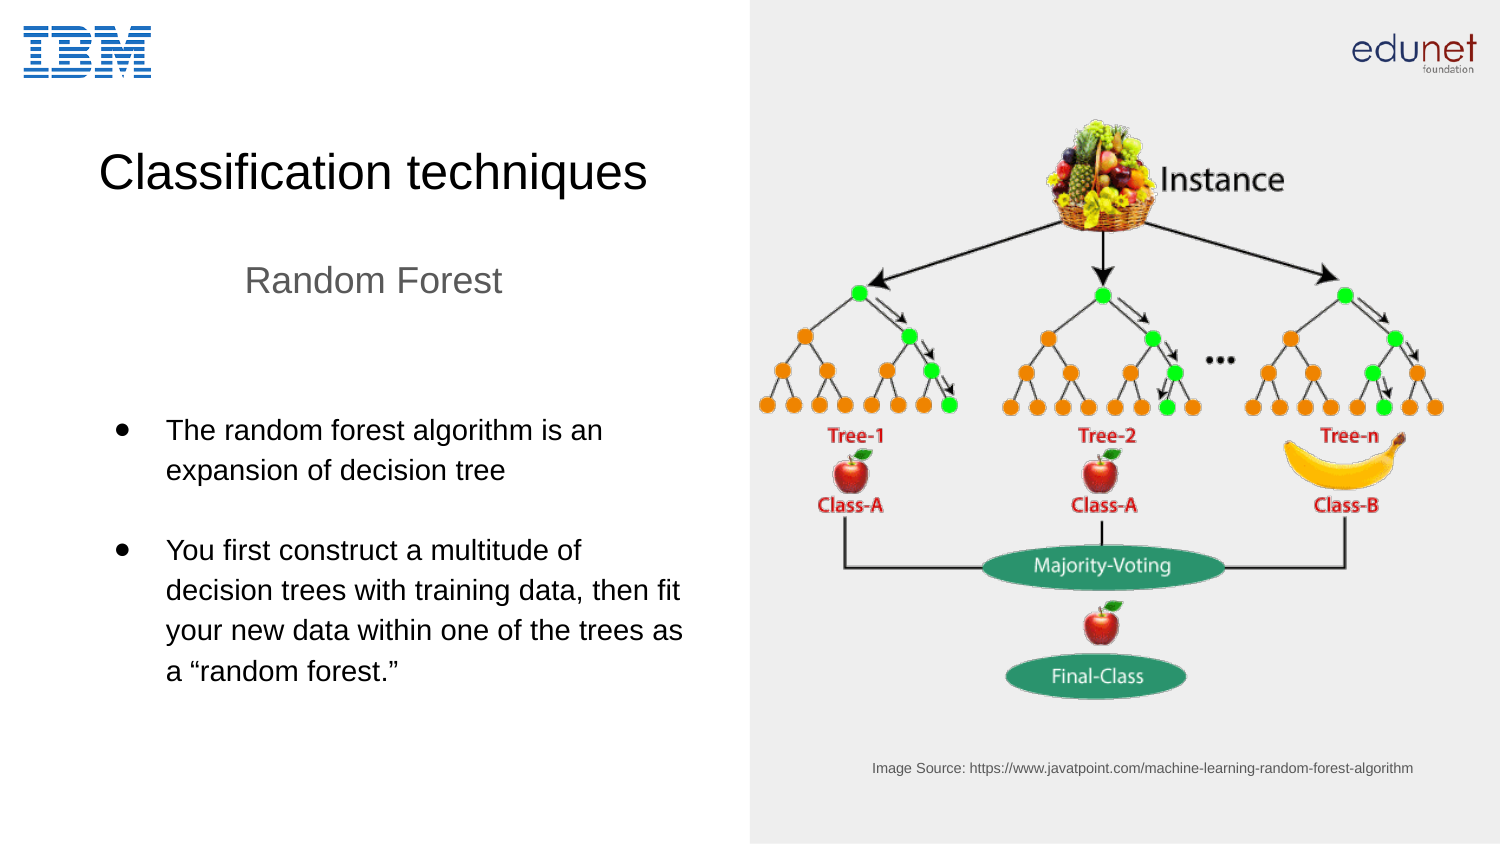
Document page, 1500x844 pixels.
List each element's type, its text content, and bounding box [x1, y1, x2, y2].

text_box Image Source: https://www.javatpoint.com/machine-learning-random-forest-algorithm [827, 741, 1459, 789]
subtitle Random Forest [41, 248, 706, 354]
title Classification techniques [41, 117, 706, 223]
picture [1350, 26, 1480, 78]
picture [23, 26, 151, 78]
picture [756, 116, 1466, 708]
list The random forest algorithm is an expansion of decision tree You first construct a multitude of decision trees with training data, then fit your new data within one of the trees as a “random forest.” [75, 327, 706, 765]
